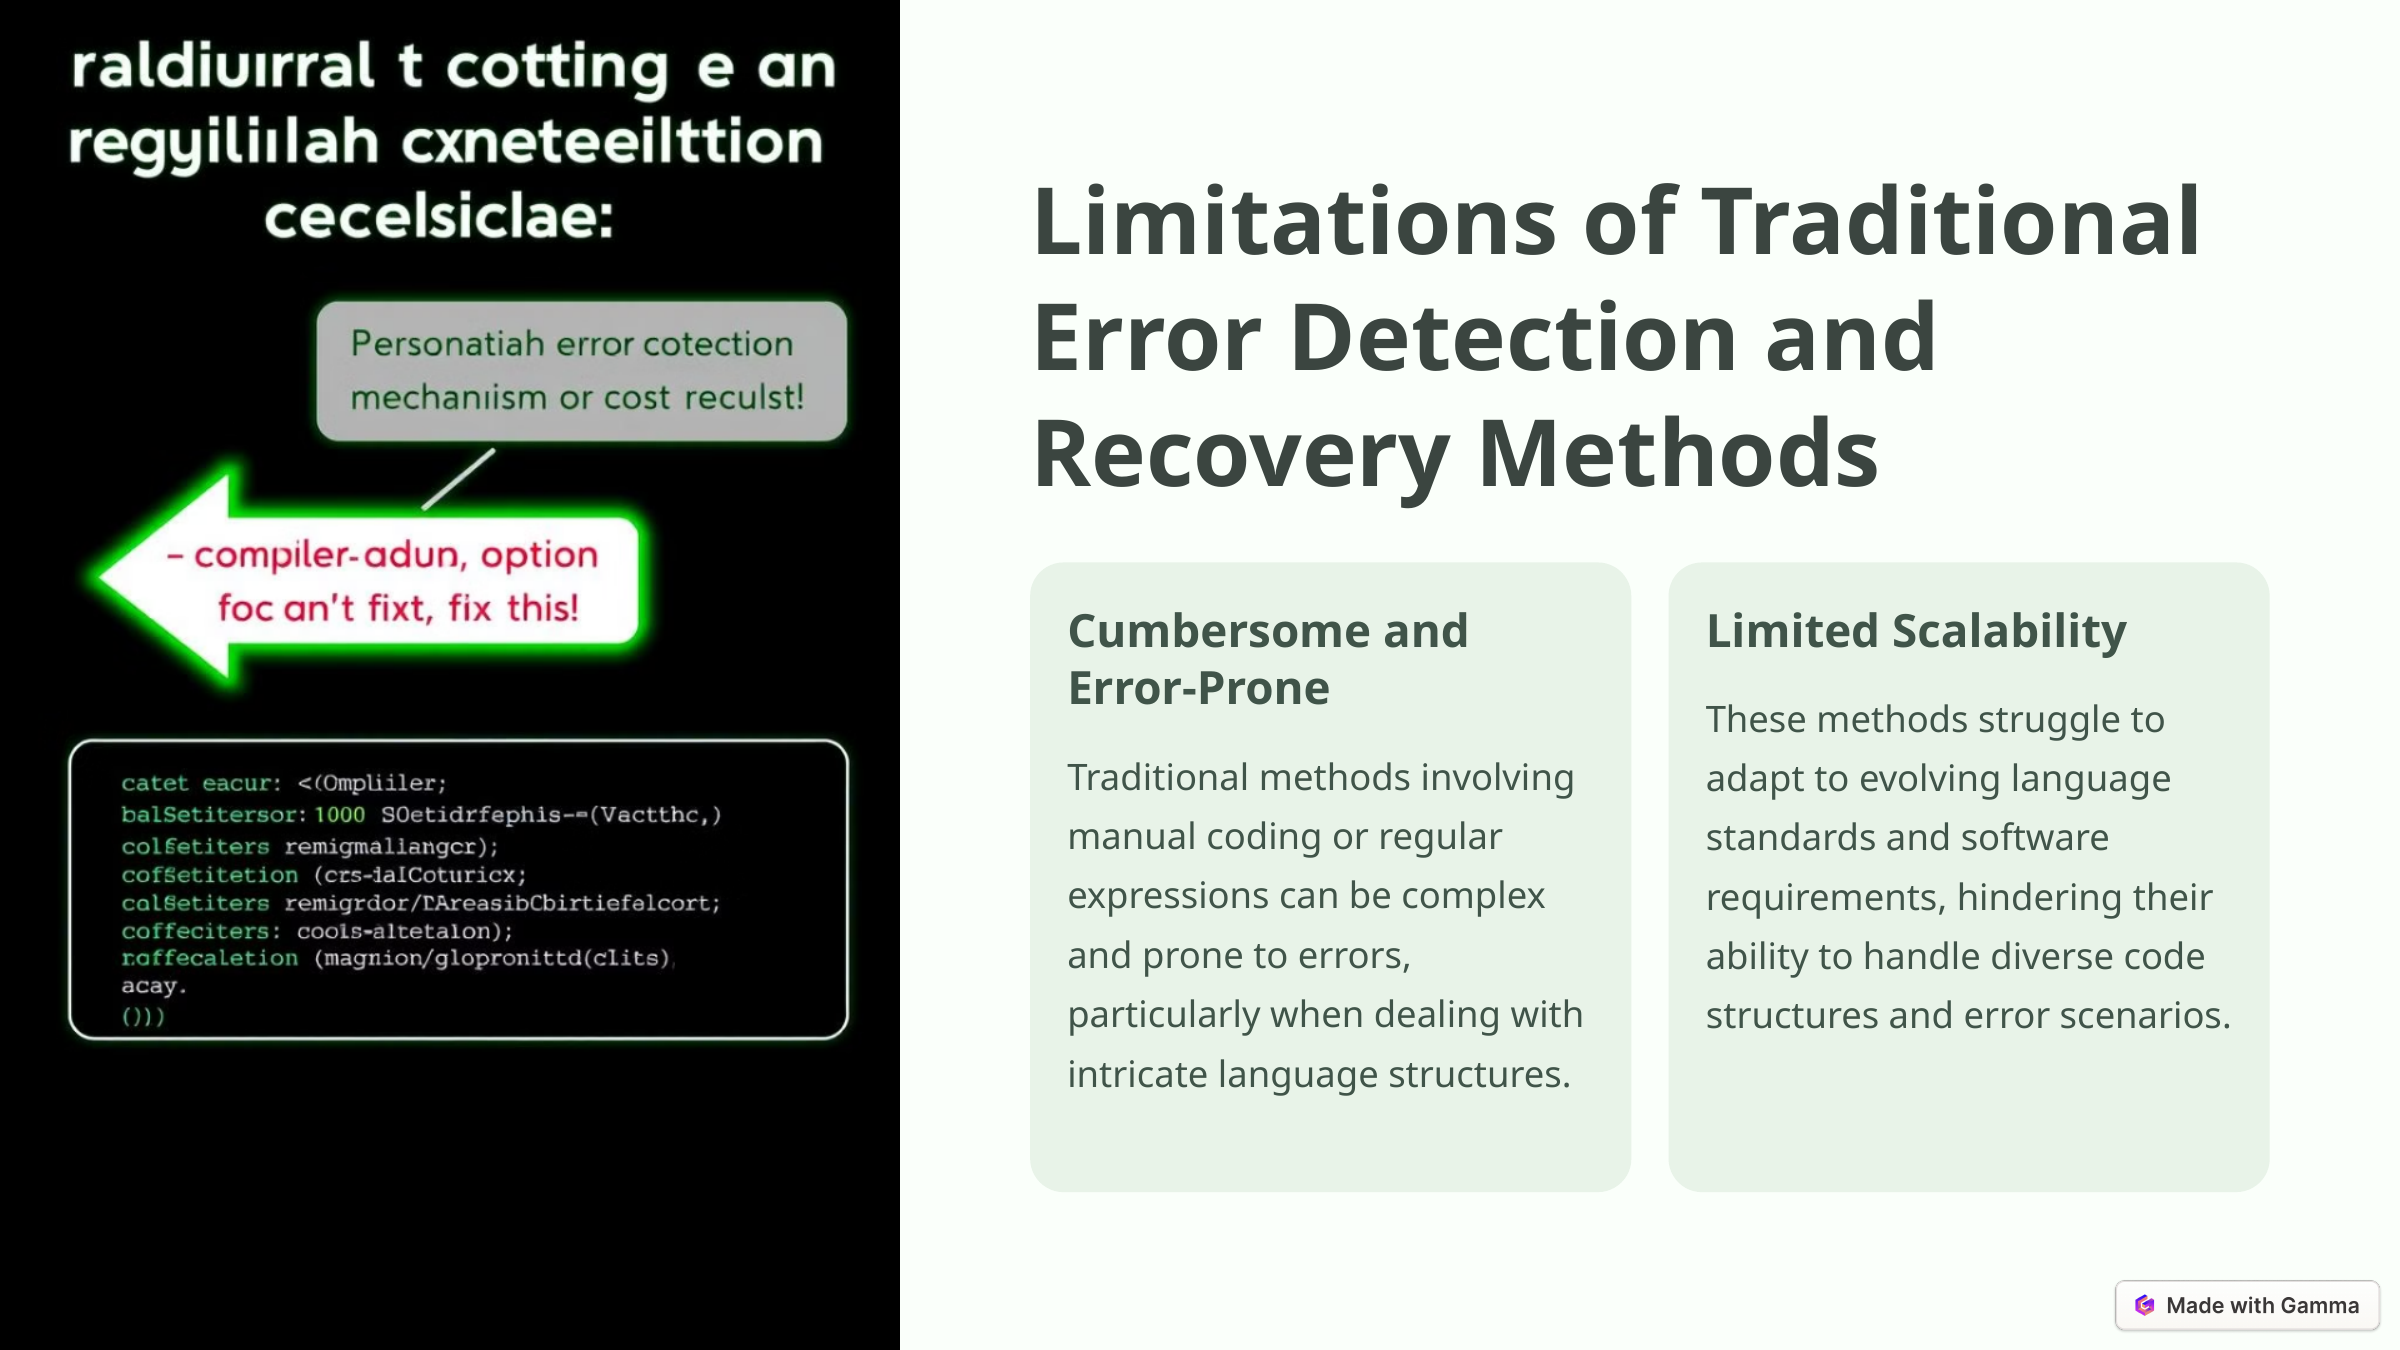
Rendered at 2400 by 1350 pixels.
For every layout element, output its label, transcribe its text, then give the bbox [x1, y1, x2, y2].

text_box These methods struggle to adapt to evolving language standards and software requirements, hindering their ability to handle diverse code structures and error scenarios. [1705, 680, 2233, 1097]
text_box [1668, 562, 2270, 1193]
picture [2106, 1271, 2389, 1339]
text_box Traditional methods involving manual coding or regular expressions can be complex and prone to errors, particularly when dealing with intricate language structures. [1067, 738, 1595, 1155]
picture [0, 0, 900, 1350]
text_box [1030, 562, 1632, 1193]
text_box Limitations of Traditional Error Detection and Recovery Methods [1030, 157, 2270, 507]
text_box Cumbersome and Error-Prone [1067, 599, 1595, 716]
text_box Limited Scalability [1705, 599, 2171, 658]
